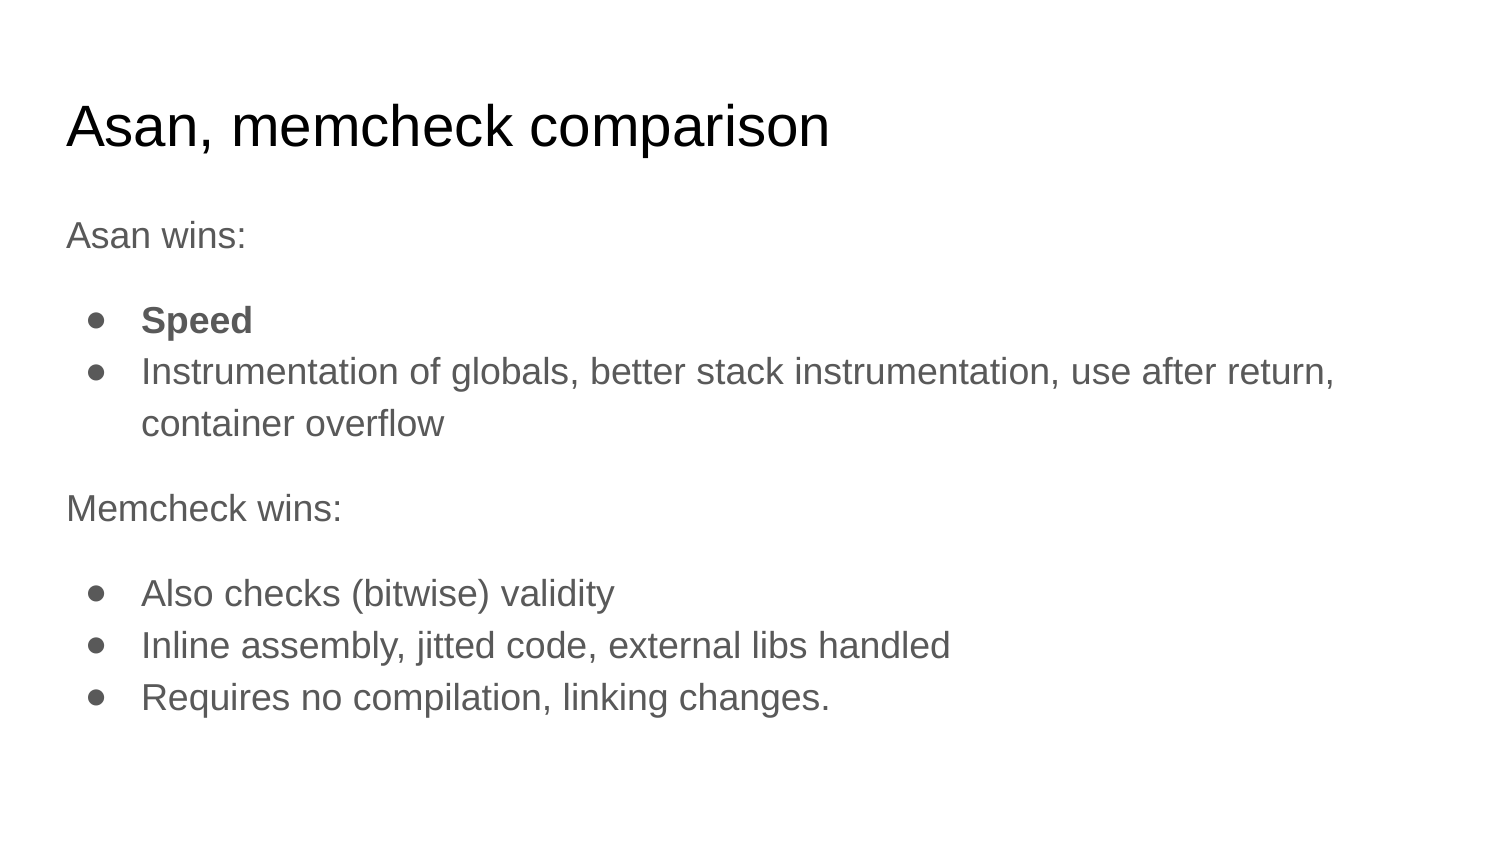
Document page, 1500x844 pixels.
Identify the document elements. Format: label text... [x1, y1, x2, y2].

list Asan wins: Speed Instrumentation of globals, better stack instrumentation, use after return, container overflow Memcheck wins: Also checks (bitwise) validity Inline assembly, jitted code, external libs handled Requires no compilation, linking changes. [51, 189, 1449, 750]
title Asan, memcheck comparison [51, 72, 1449, 167]
